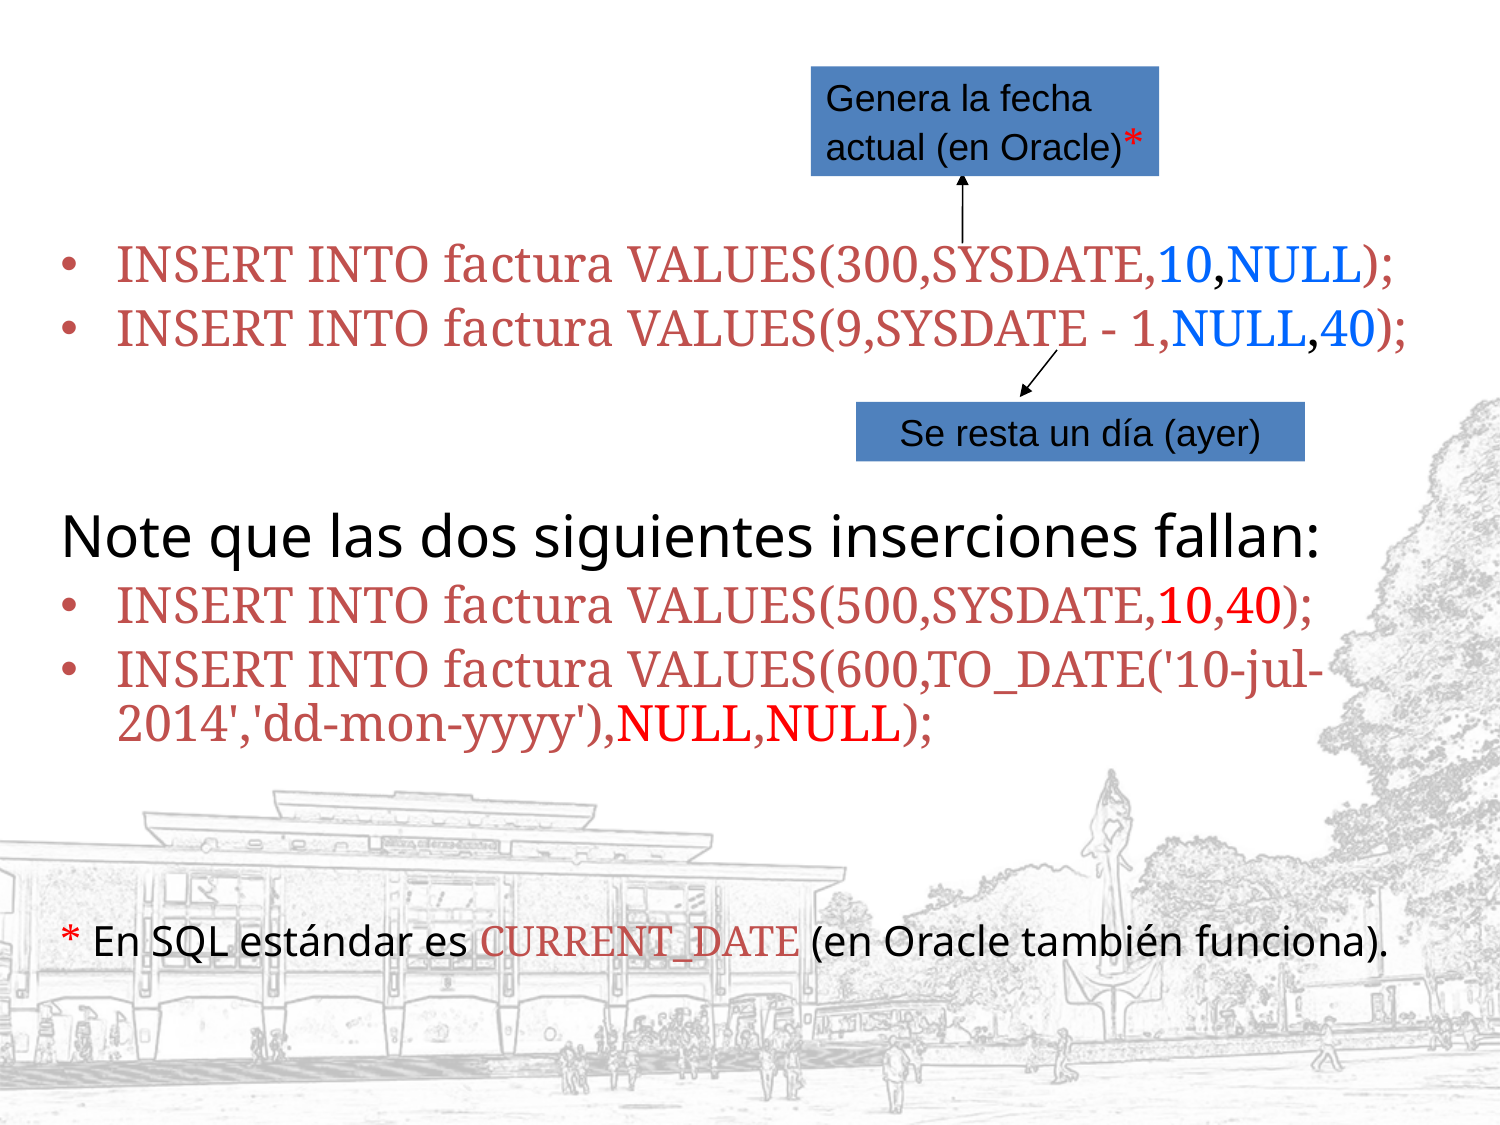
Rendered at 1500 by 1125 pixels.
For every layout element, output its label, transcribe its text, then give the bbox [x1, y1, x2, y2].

text_box [956, 177, 969, 244]
text_box Genera la fecha actual (en Oracle)* [810, 66, 1160, 177]
text_box [1019, 349, 1058, 398]
text_box Se resta un día (ayer) [856, 401, 1305, 462]
list INSERT INTO factura VALUES(300,SYSDATE,10,NULL); INSERT INTO factura VALUES(9,SYSDATE - 1,NULL,40); Note que las dos siguientes inserciones fallan: INSERT INTO factura VALUES(500,SYSDATE,10,40); INSERT INTO factura VALUES(600,TO_DATE('10-jul-2014','dd-mon-yyyy'),NULL,NULL); * En SQL estándar es CURRENT_DATE (en Oracle también funciona). [45, 231, 1471, 1059]
